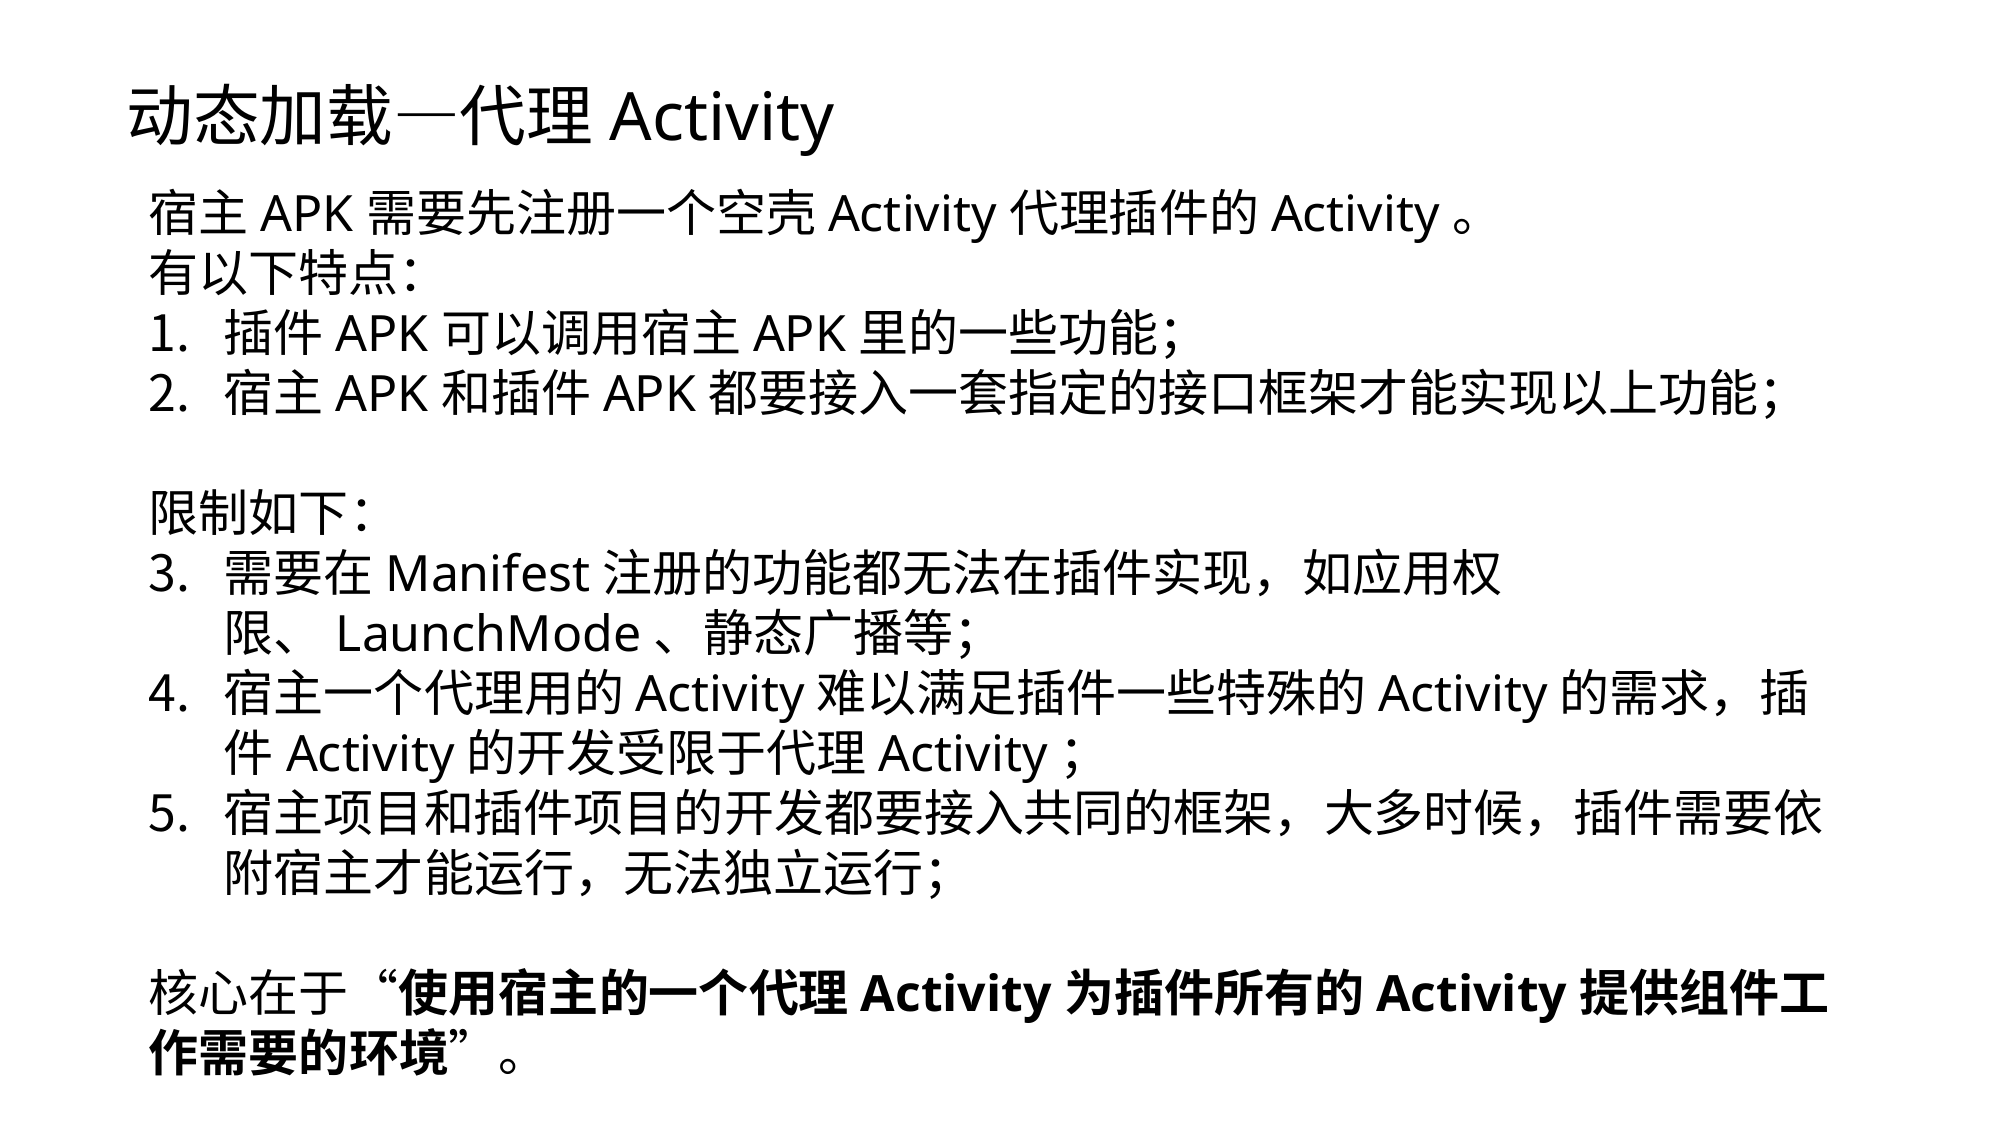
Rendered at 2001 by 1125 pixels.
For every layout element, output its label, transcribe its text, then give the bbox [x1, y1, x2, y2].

text_box 动态加载—代理Activity [111, 66, 1265, 162]
text_box 宿主APK需要先注册一个空壳Activity代理插件的Activity。 有以下特点： 插件APK可以调用宿主APK里的一些功能； 宿主APK和插件APK都要接入一套指定的接口框架才能实现以上功能； 限制如下： 需要在Manifest注册的功能都无法在插件实现，如应用权限、LaunchMode、静态广播等； 宿主一个代理用的Activity难以满足插件一些特殊的Activity的需求，插件Activity的开发受限于代理Activity； 宿主项目和插件项目的开发都要接入共同的框架，大多时候，插件需要依附宿主才能运行，无法独立运行； 核心在于“使用宿主的一个代理Activity为插件所有的Activity提供组件工作需要的环境”。 [134, 174, 1866, 1089]
